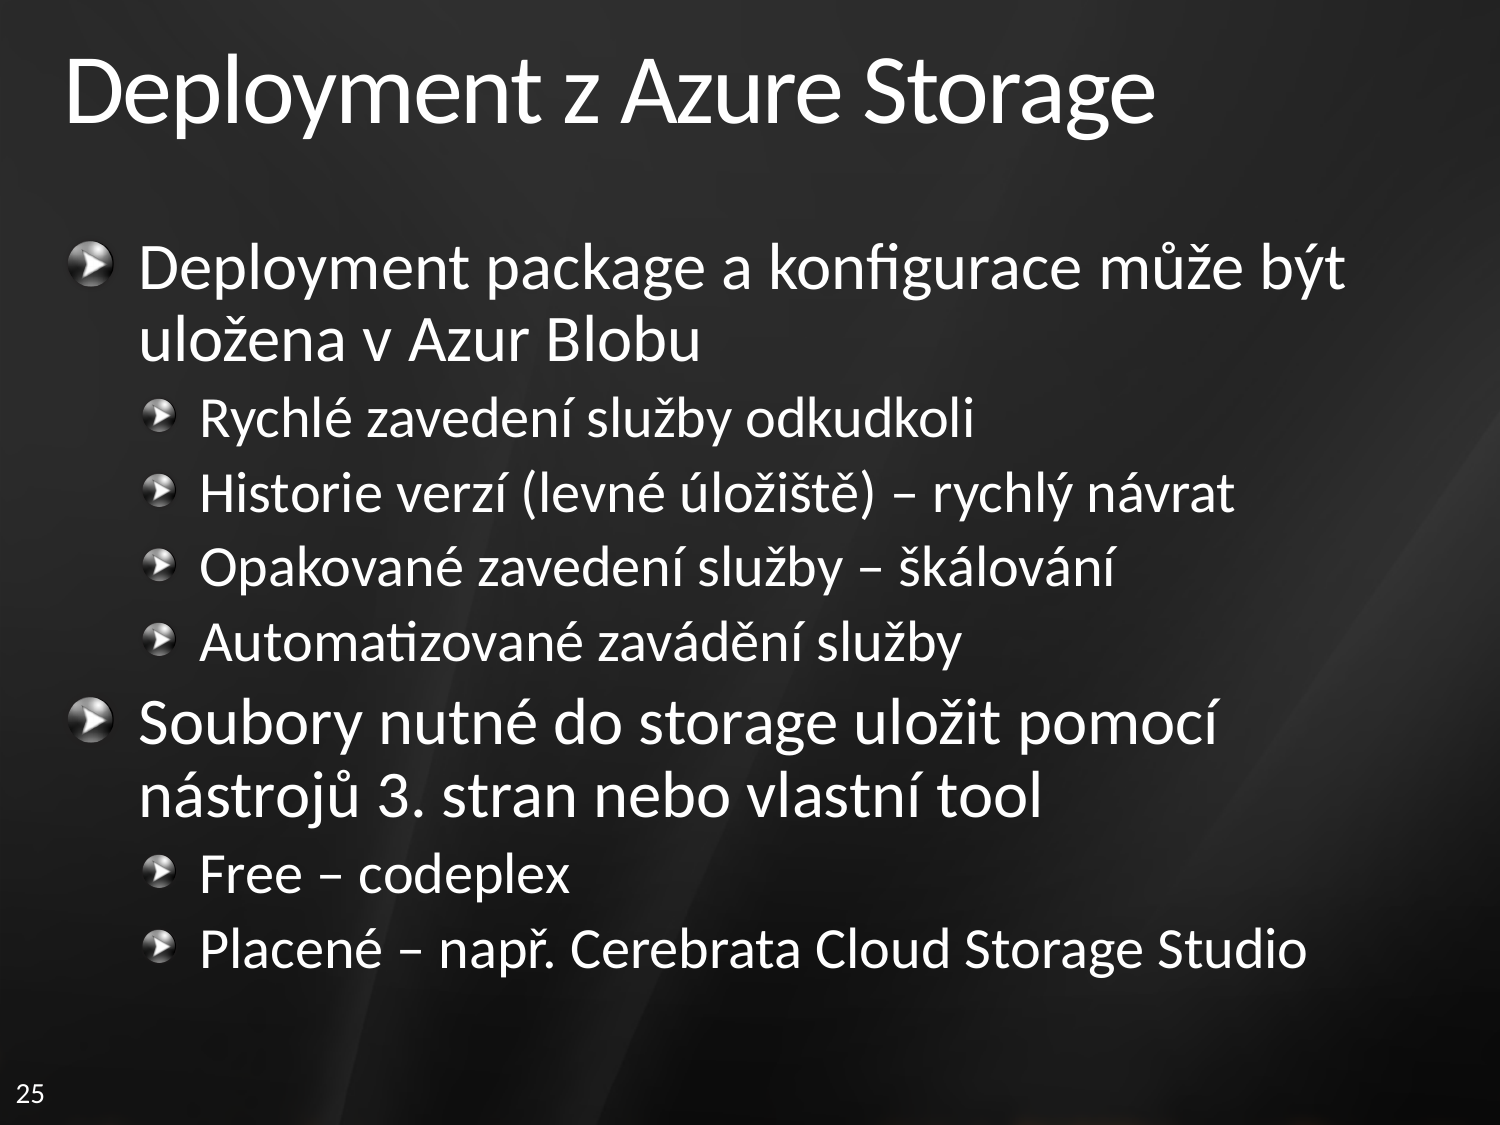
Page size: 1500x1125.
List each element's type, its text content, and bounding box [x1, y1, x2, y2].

picture [0, 0, 1500, 1125]
title Deployment z Azure Storage [63, 37, 1438, 147]
list Deployment package a konfigurace může být uložena v Azur Blobu Rychlé zavedení služby odkudkoli Historie verzí (levné úložiště) – rychlý návrat Opakované zavedení služby – škálování Automatizované zavádění služby Soubory nutné do storage uložit pomocí nástrojů 3. stran nebo vlastní tool Free – codeplex Placené – např. Cerebrata Cloud Storage Studio [62, 231, 1438, 1006]
